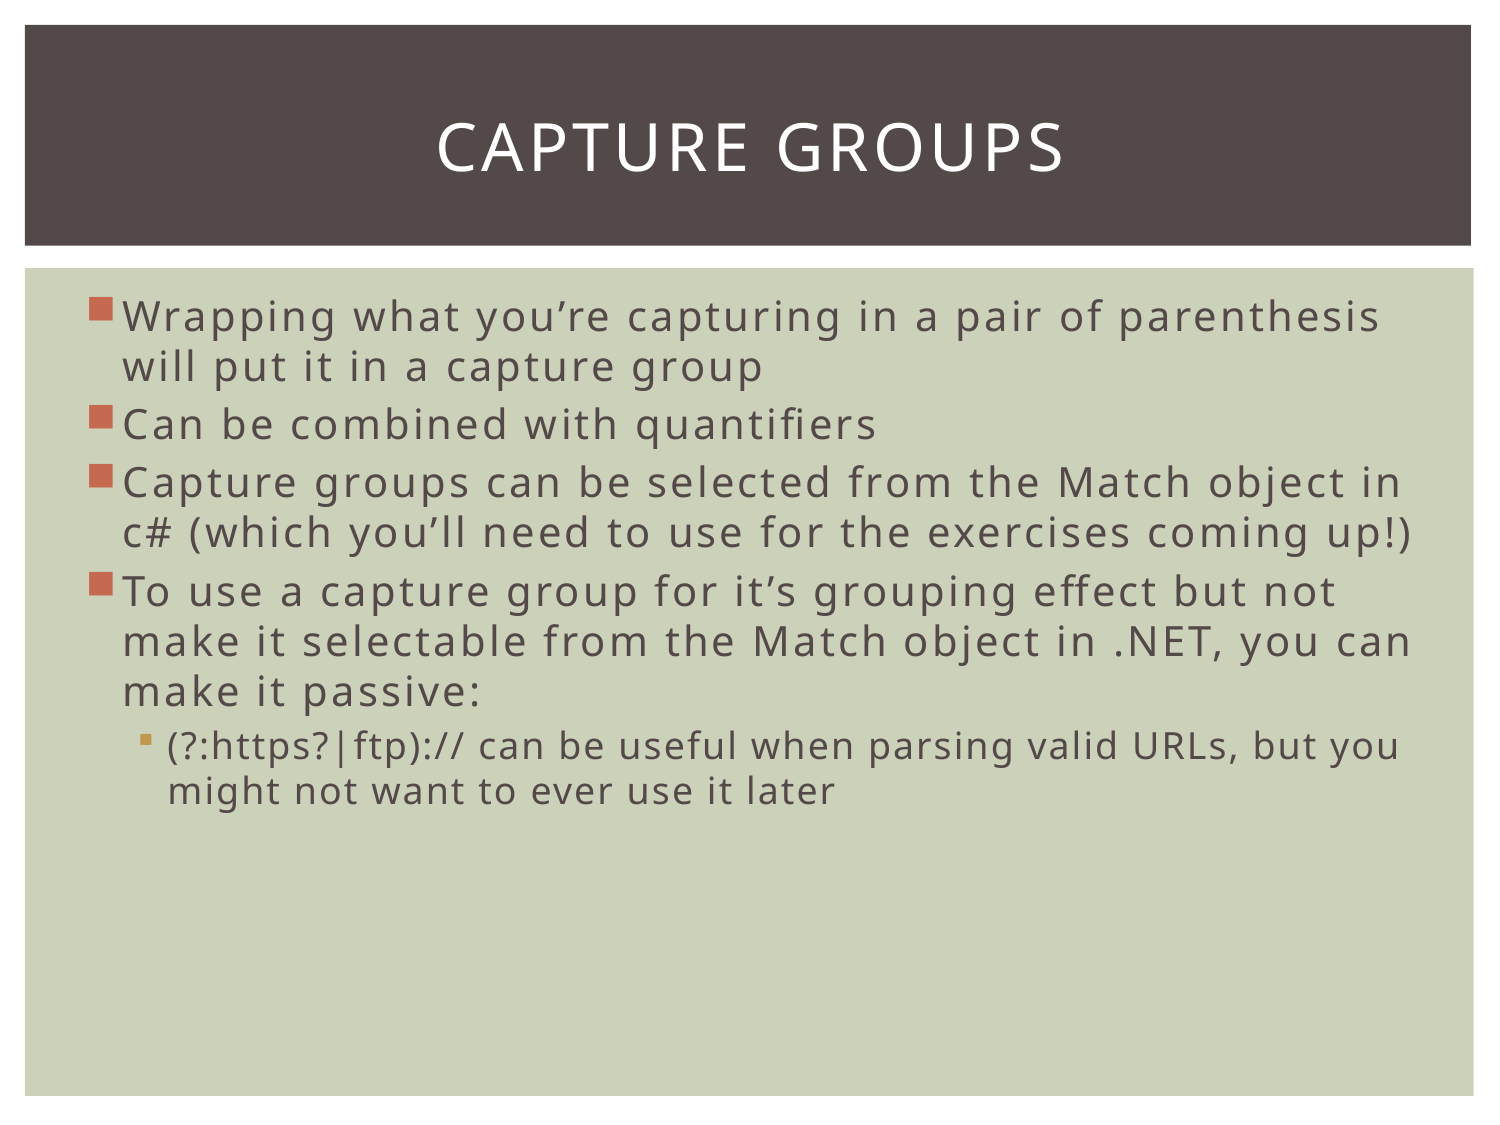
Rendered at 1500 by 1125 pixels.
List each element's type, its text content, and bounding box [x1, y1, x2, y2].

list Wrapping what you’re capturing in a pair of parenthesis will put it in a capture group Can be combined with quantifiers Capture groups can be selected from the Match object in c# (which you’ll need to use for the exercises coming up!) To use a capture group for it’s grouping effect but not make it selectable from the Match object in .NET, you can make it passive: (?:https?|ftp):// can be useful when parsing valid URLs, but you might not want to ever use it later [62, 281, 1442, 1005]
title Capture Groups [62, 58, 1438, 232]
